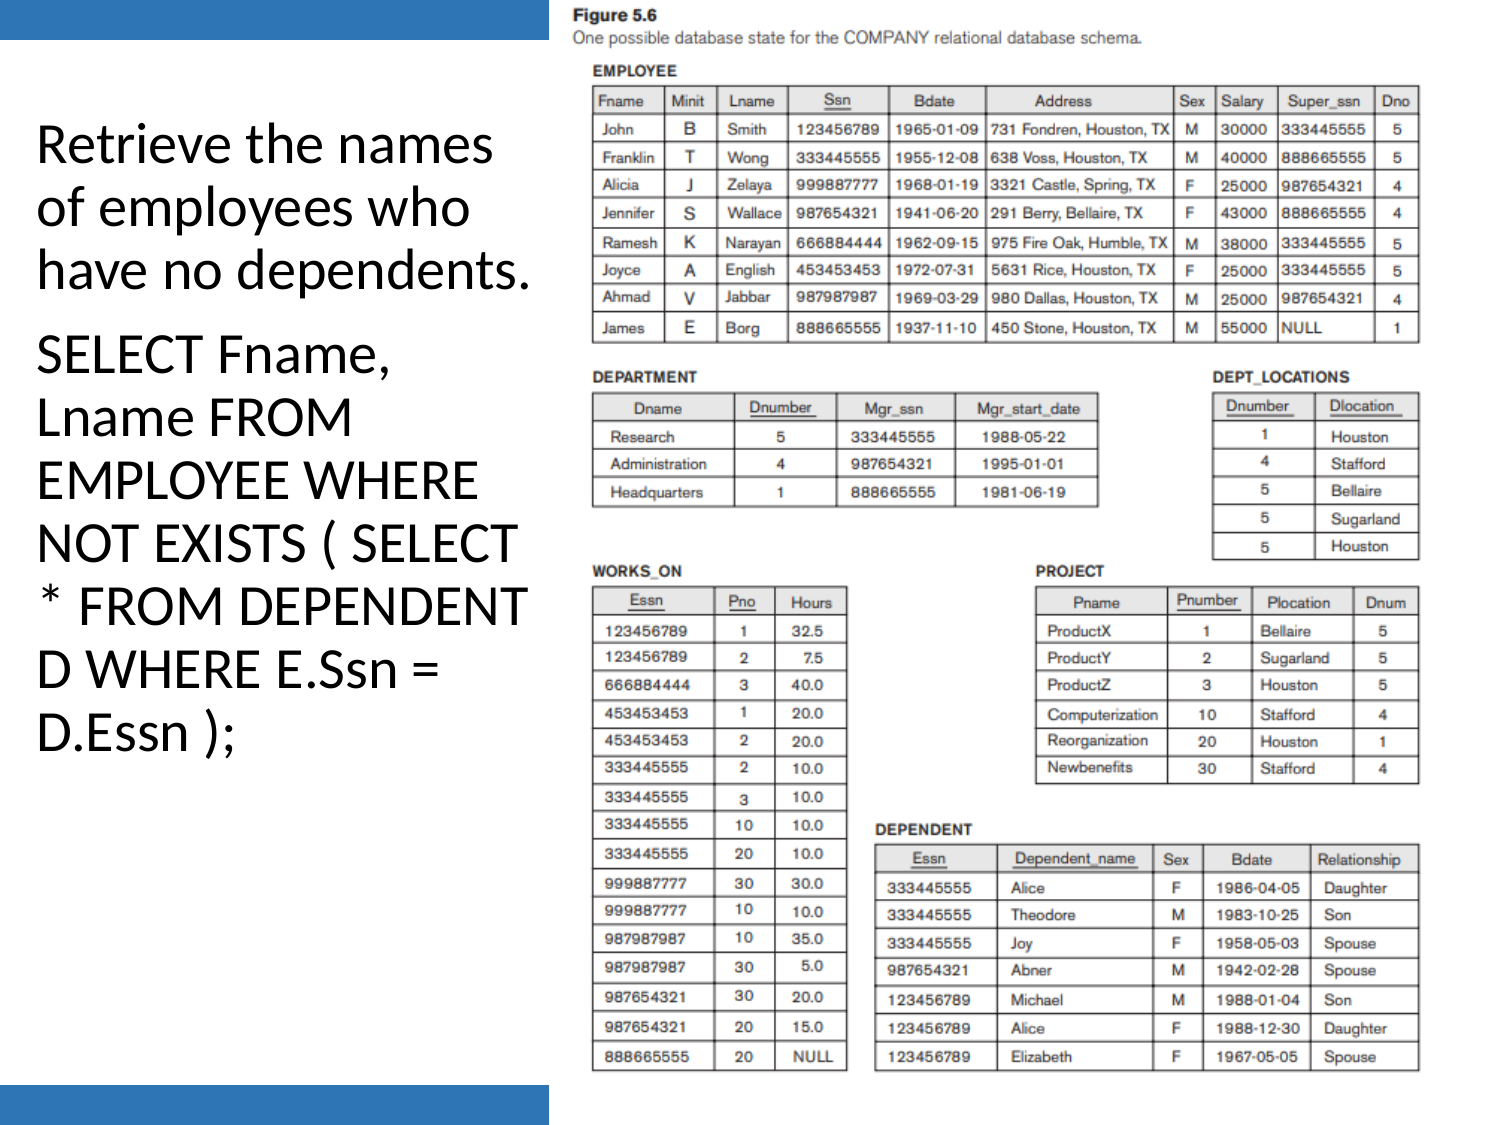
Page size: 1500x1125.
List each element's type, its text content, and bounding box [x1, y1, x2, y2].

picture [549, 0, 1500, 1125]
list Retrieve the names of employees who have no dependents. SELECT Fname, Lname FROM EMPLOYEE WHERE NOT EXISTS ( SELECT * FROM DEPENDENT D WHERE E.Ssn = D.Essn ); [21, 105, 549, 1020]
